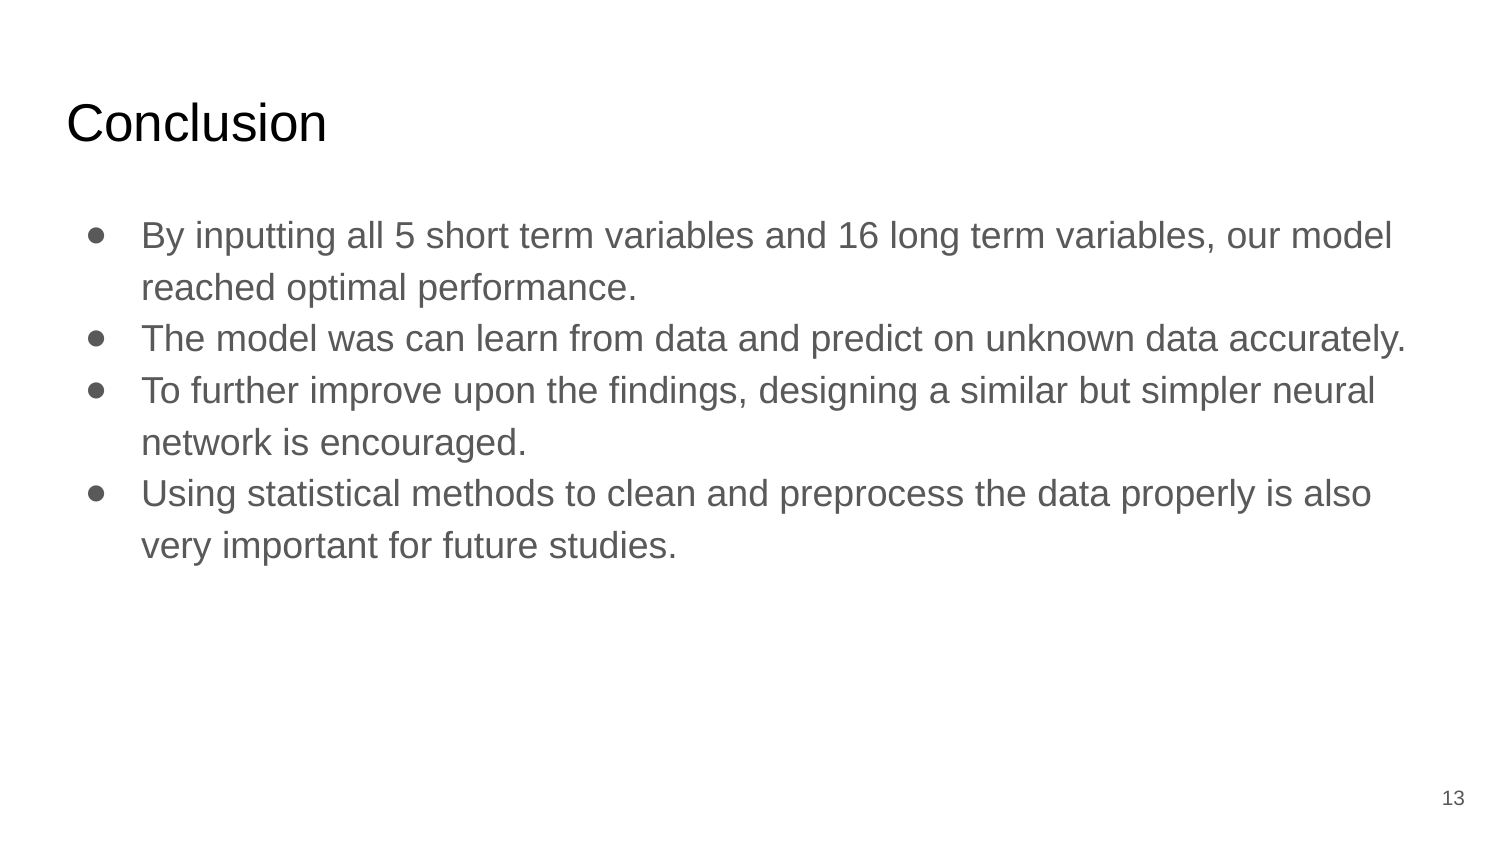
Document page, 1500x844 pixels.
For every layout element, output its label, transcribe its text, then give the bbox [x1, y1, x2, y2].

list By inputting all 5 short term variables and 16 long term variables, our model reached optimal performance. The model was can learn from data and predict on unknown data accurately. To further improve upon the findings, designing a similar but simpler neural network is encouraged. Using statistical methods to clean and preprocess the data properly is also very important for future studies. [51, 189, 1449, 750]
slide_number ‹#› [1389, 764, 1480, 830]
title Conclusion [51, 72, 1449, 167]
